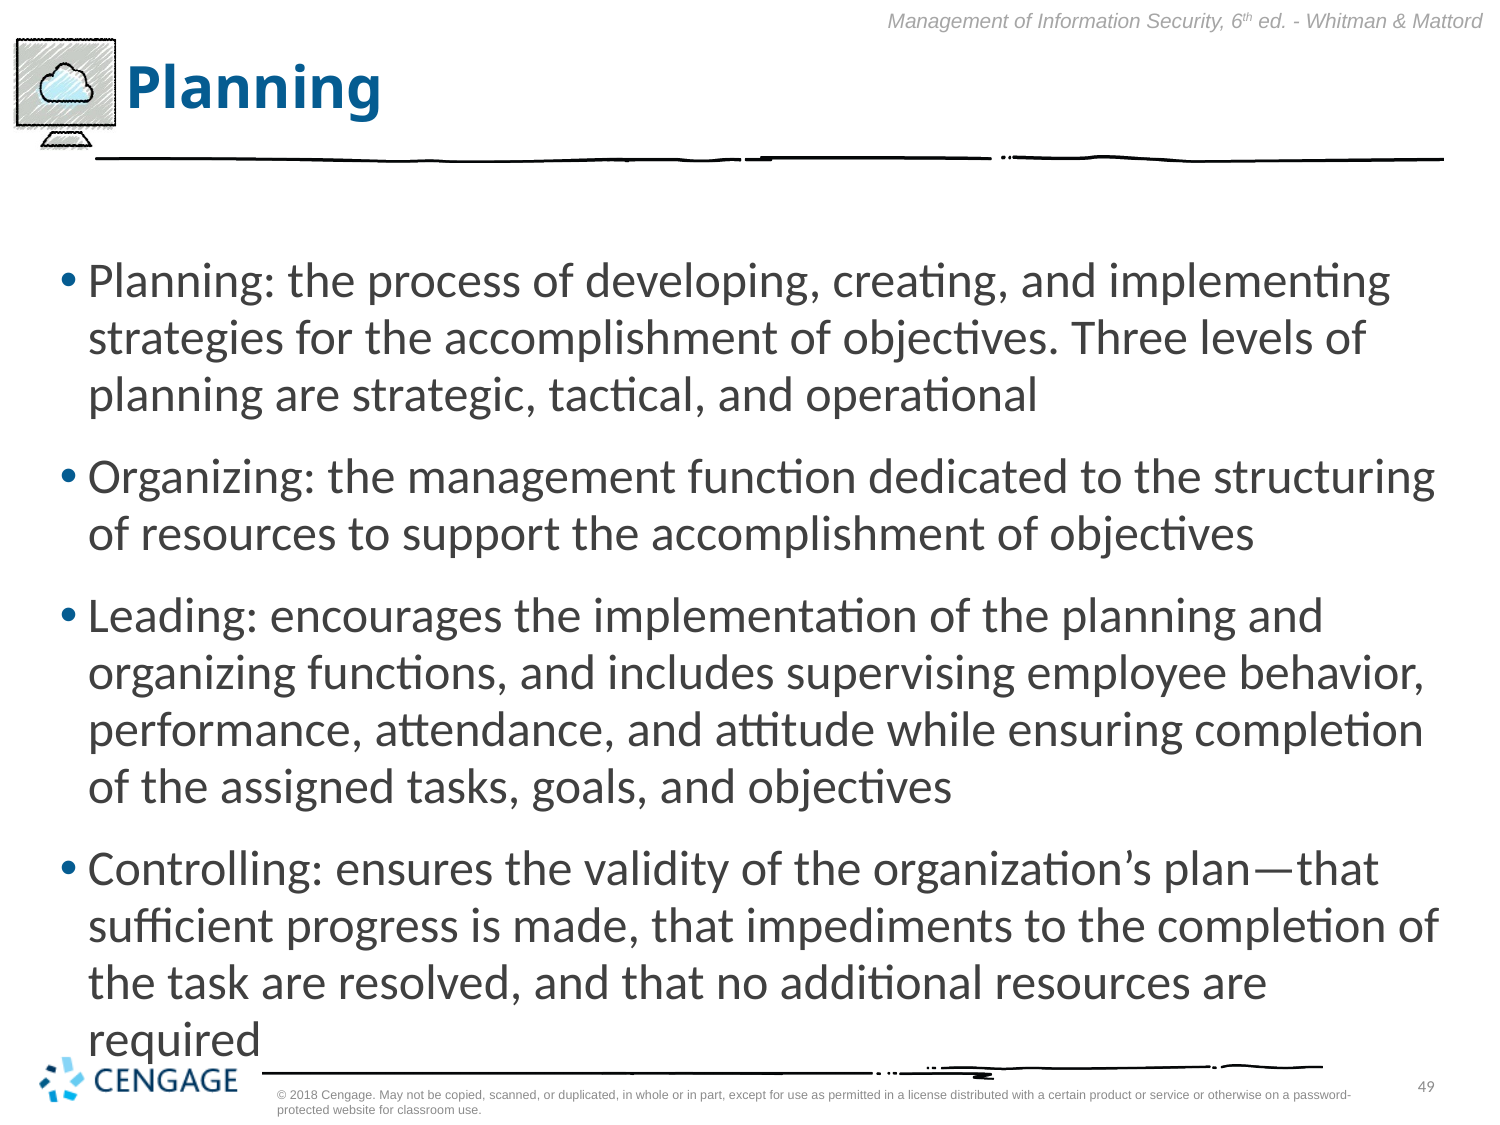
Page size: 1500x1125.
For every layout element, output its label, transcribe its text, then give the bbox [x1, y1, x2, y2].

picture [19, 1043, 59, 1115]
title Planning [125, 60, 1442, 121]
picture [13, 36, 117, 151]
list Planning: the process of developing, creating, and implementing strategies for the accomplishment of objectives. Three levels of planning are strategic, tactical, and operational Organizing: the management function dedicated to the structuring of resources to support the accomplishment of objectives Leading: encourages the implementation of the planning and organizing functions, and includes supervising employee behavior, performance, attendance, and attitude while ensuring completion of the assigned tasks, goals, and objectives Controlling: ensures the validity of the organization’s plan—that sufficient progress is made, that impediments to the completion of the task are resolved, and that no additional resources are required [59, 252, 1441, 1125]
picture [95, 155, 1444, 163]
